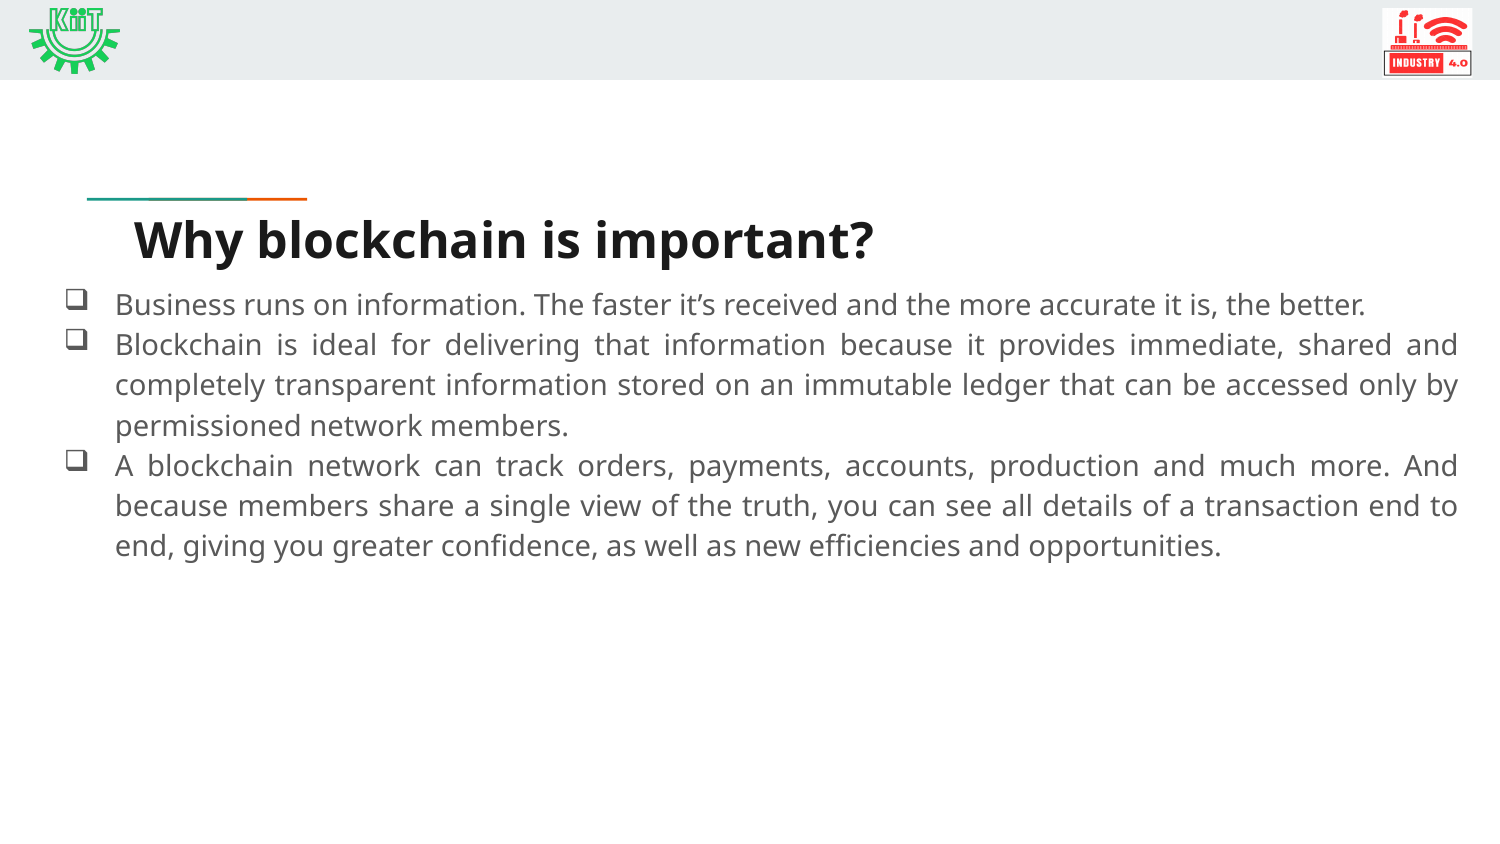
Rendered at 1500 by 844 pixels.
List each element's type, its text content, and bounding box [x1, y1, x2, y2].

list Business runs on information. The faster it’s received and the more accurate it is, the better. Blockchain is ideal for delivering that information because it provides immediate, shared and completely transparent information stored on an immutable ledger that can be accessed only by permissioned network members. A blockchain network can track orders, payments, accounts, production and much more. And because members share a single view of the truth, you can see all details of a transaction end to end, giving you greater confidence, as well as new efficiencies and opportunities. [24, 266, 1475, 816]
title Why blockchain is important? [119, 193, 1381, 266]
picture [29, 8, 120, 74]
picture [1382, 8, 1473, 78]
